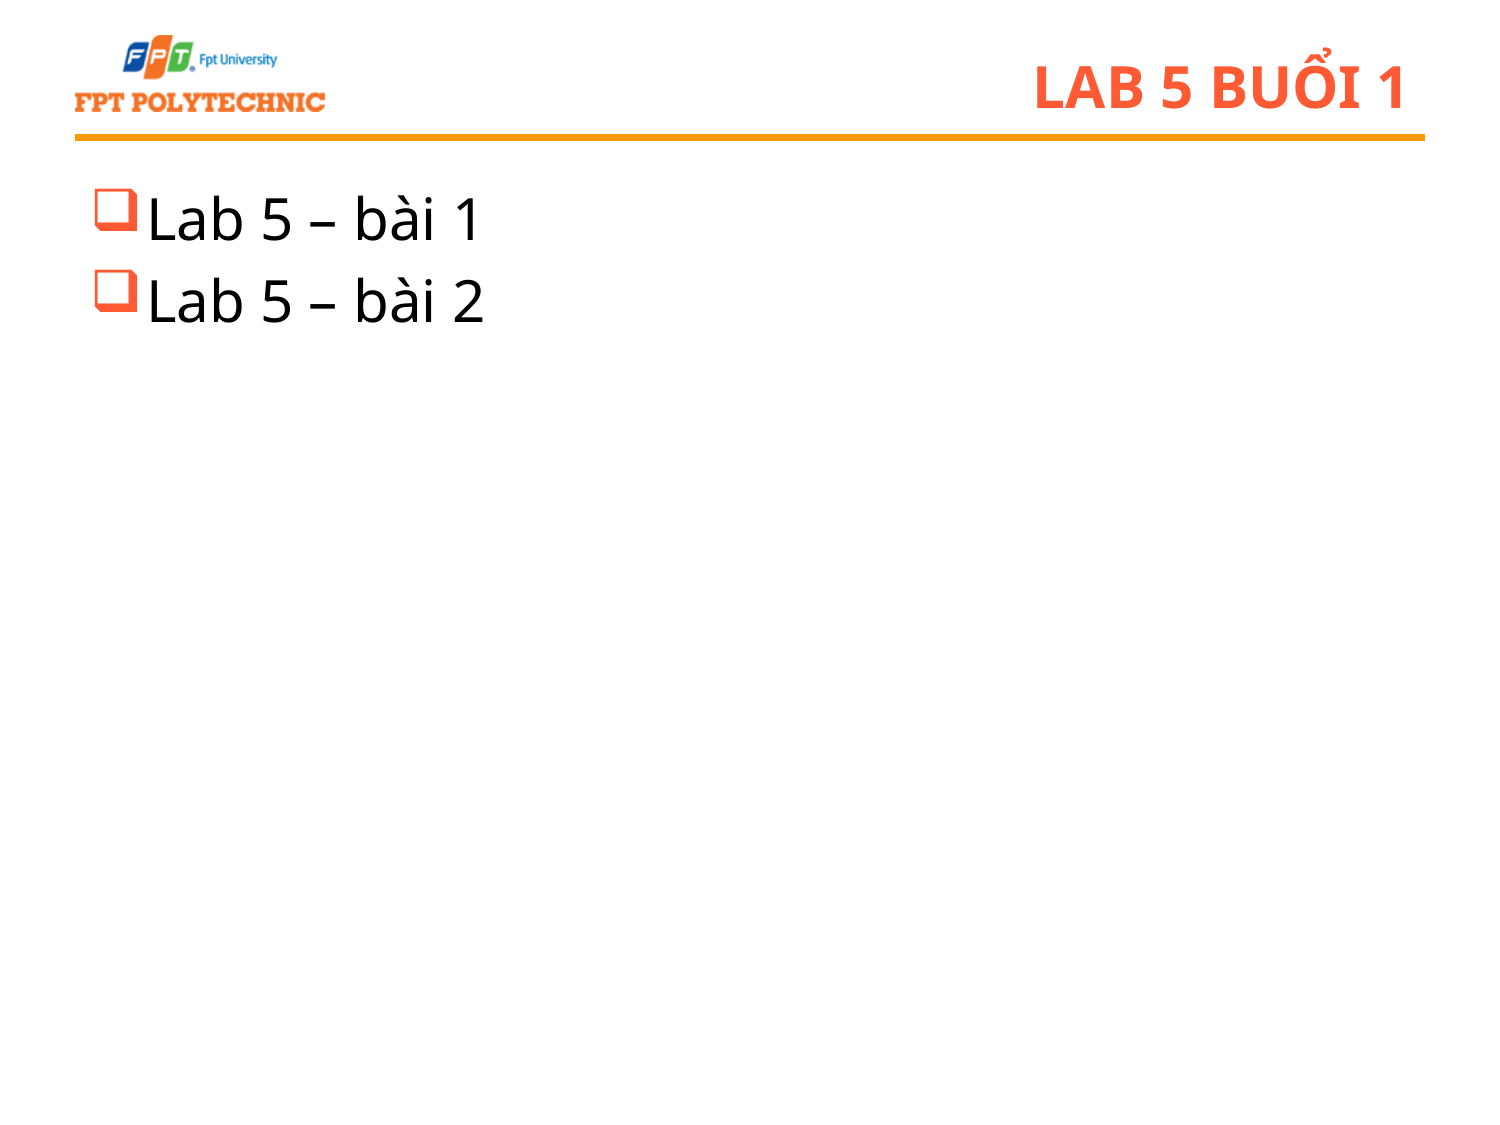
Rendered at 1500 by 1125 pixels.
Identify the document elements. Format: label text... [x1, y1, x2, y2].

title Lab 5 buổi 1 [337, 45, 1425, 125]
list Lab 5 – bài 1 Lab 5 – bài 2 [75, 174, 1425, 1038]
picture [75, 35, 325, 112]
